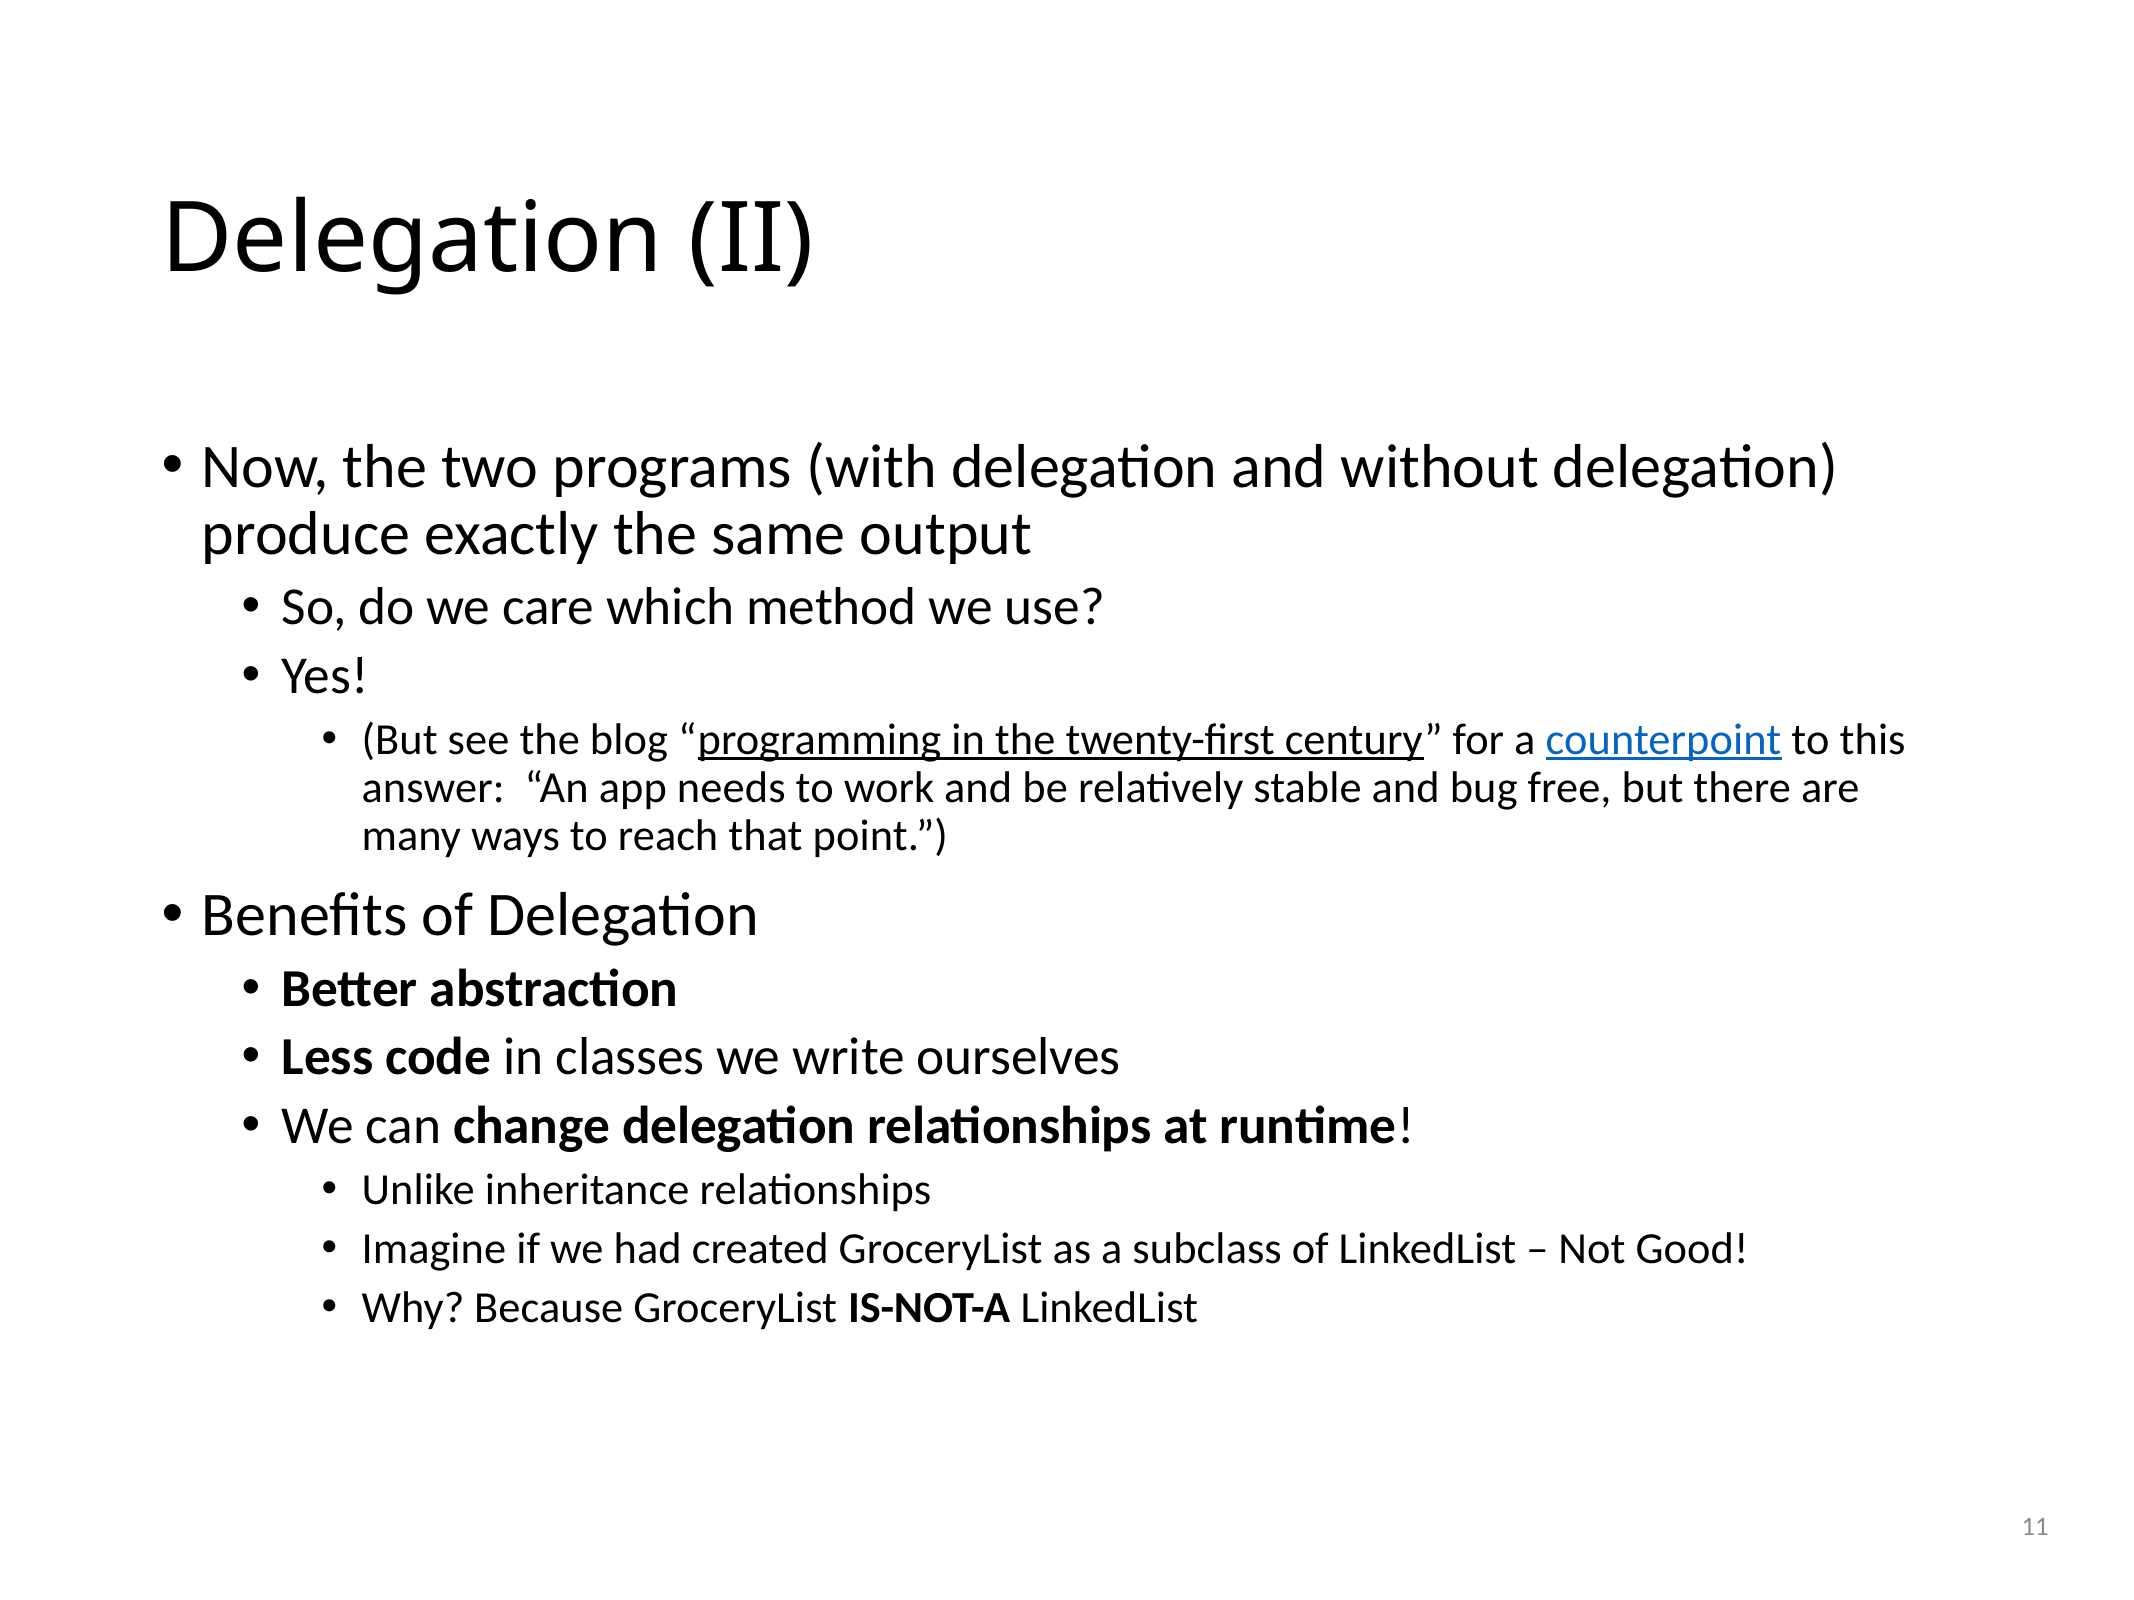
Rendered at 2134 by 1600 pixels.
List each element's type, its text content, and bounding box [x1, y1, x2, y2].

slide_number 11 [1947, 1508, 2064, 1542]
list Now, the two programs (with delegation and without delegation) produce exactly the same output So, do we care which method we use? Yes! (But see the blog “programming in the twenty-first century” for a counterpoint to this answer: “An app needs to work and be relatively stable and bug free, but there are many ways to reach that point.”) Benefits of Delegation Better abstraction Less code in classes we write ourselves We can change delegation relationships at runtime! Unlike inheritance relationships Imagine if we had created GroceryList as a subclass of LinkedList – Not Good! Why? Because GroceryList IS-NOT-A LinkedList [146, 425, 1987, 1442]
title Delegation (II) [146, 85, 1987, 395]
